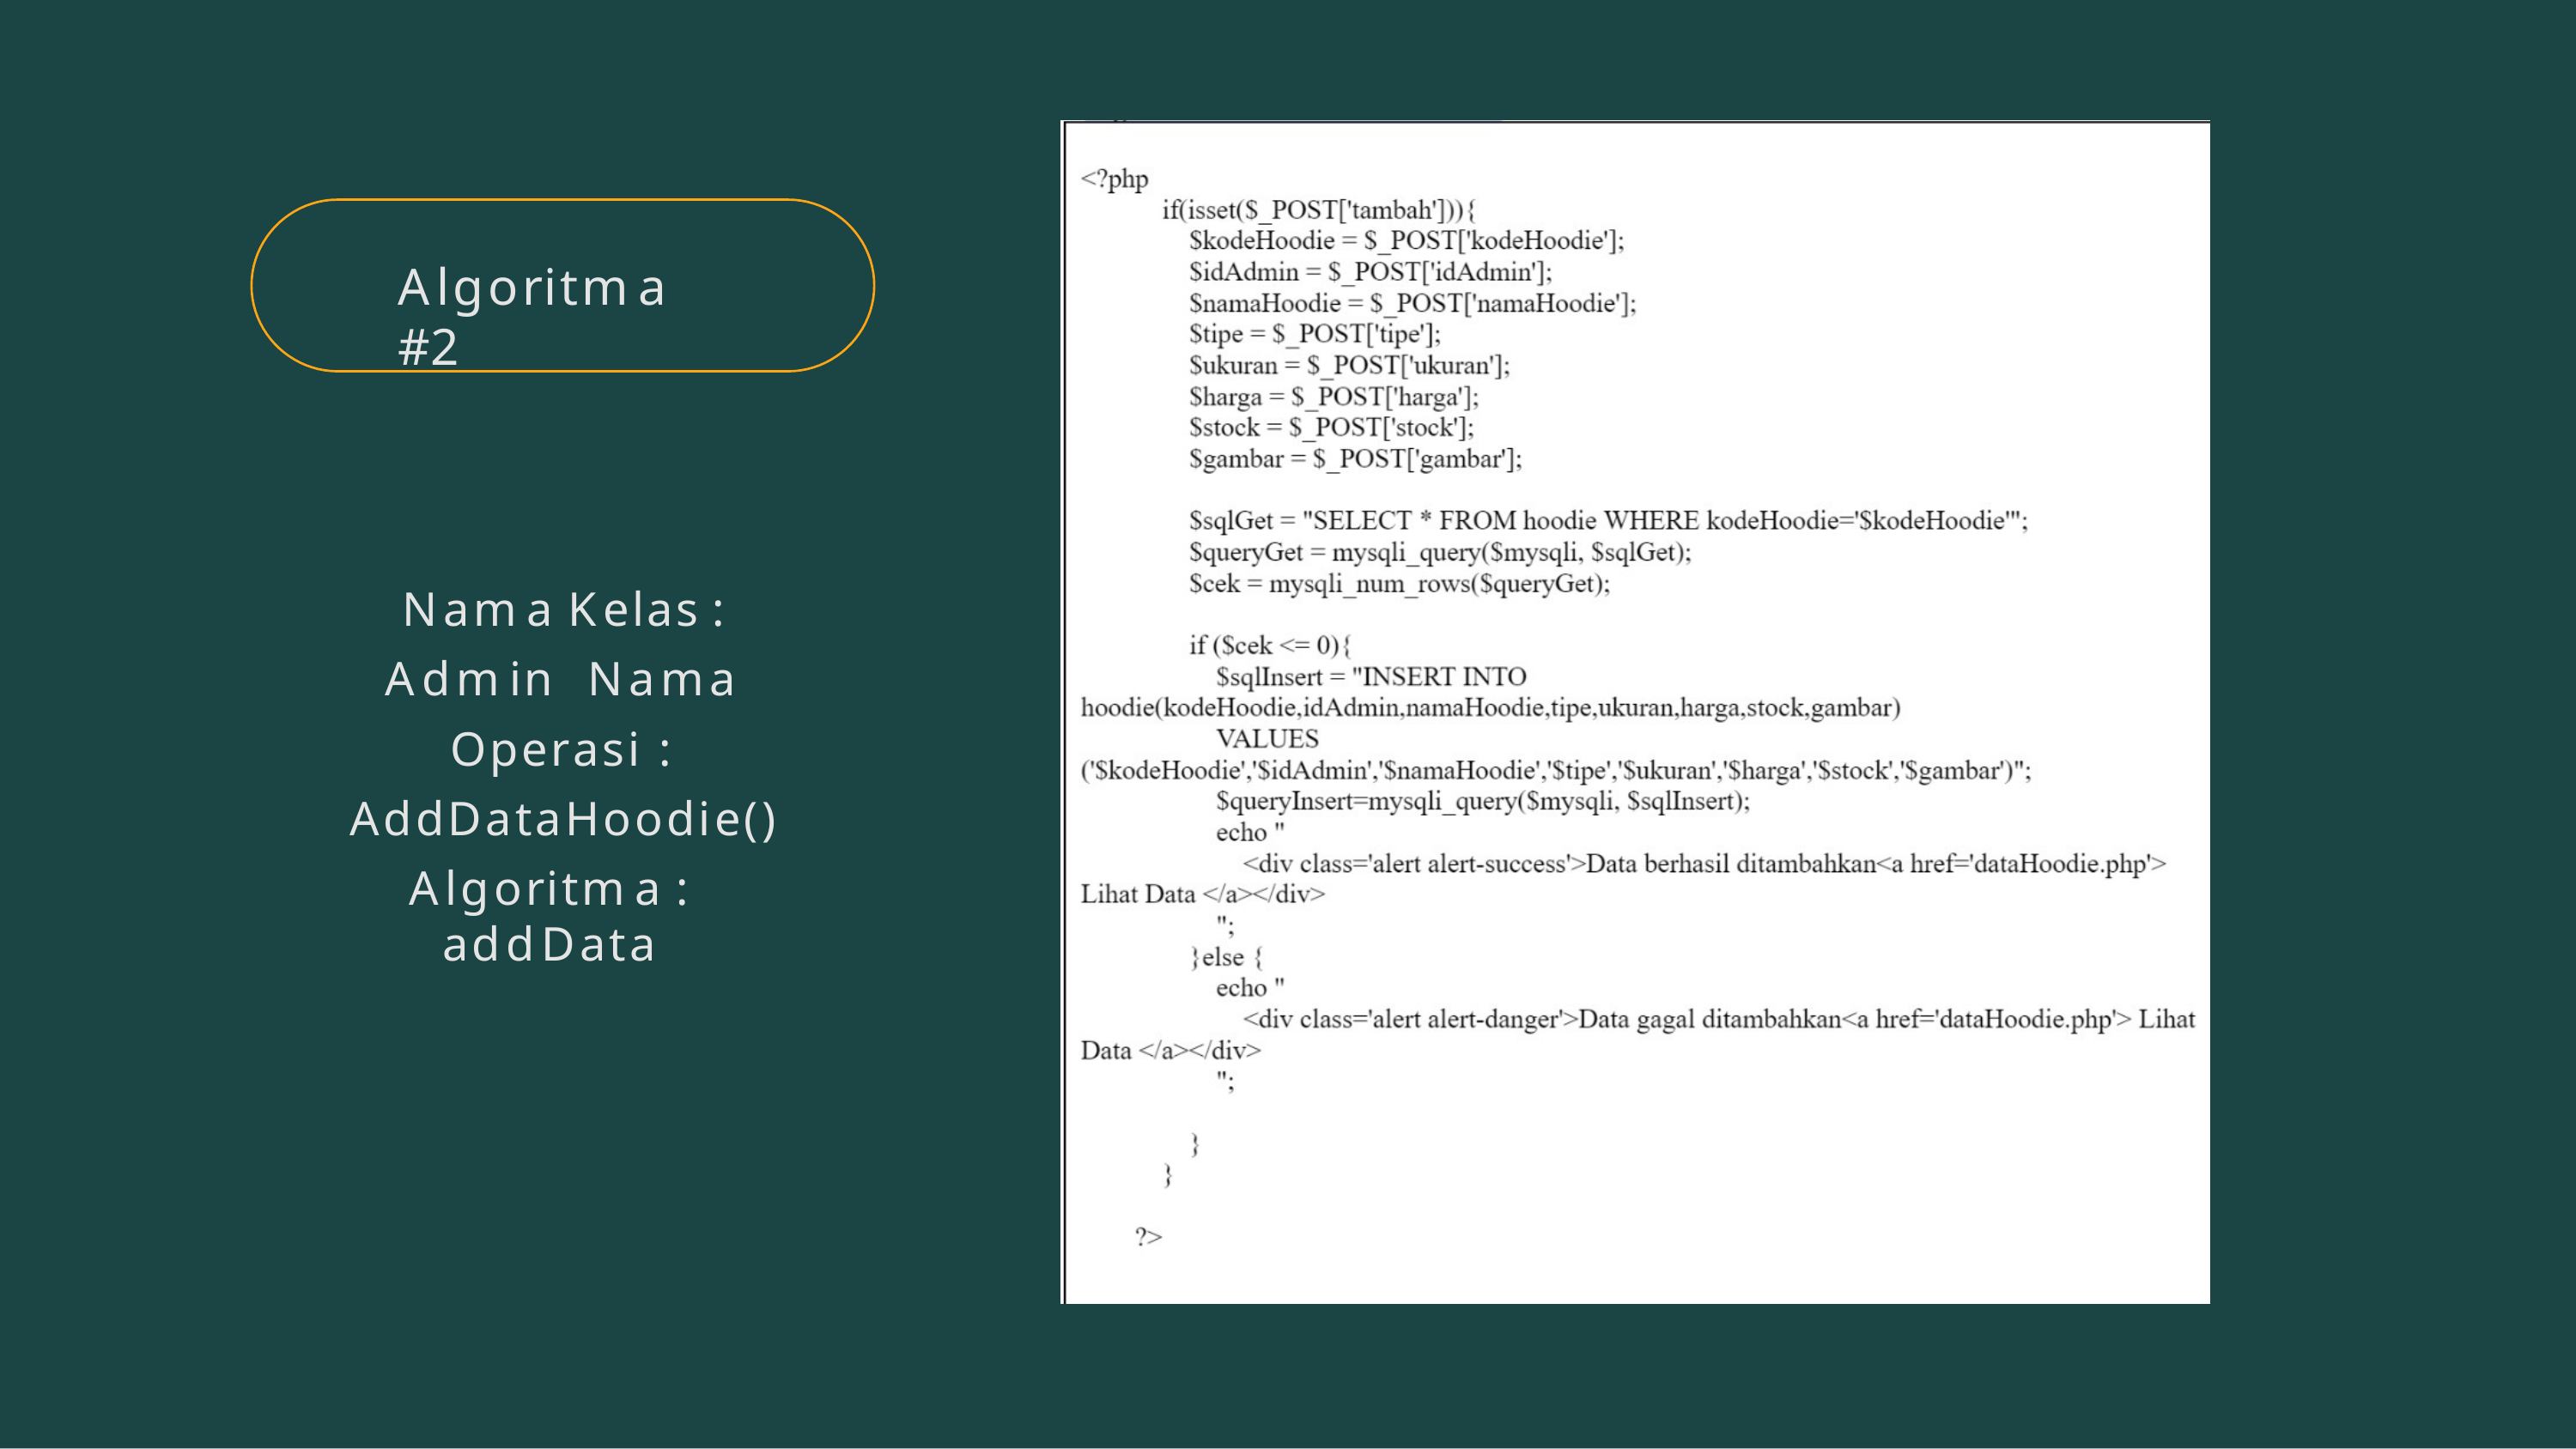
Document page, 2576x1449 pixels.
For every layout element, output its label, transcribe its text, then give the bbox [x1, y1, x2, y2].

title Algoritma #2 [396, 252, 730, 497]
picture [1060, 120, 2210, 1304]
text_box Nama Kelas : Admin Nama Operasi : AddDataHoodie() Algoritma : addData [295, 564, 801, 971]
text_box [250, 198, 876, 373]
